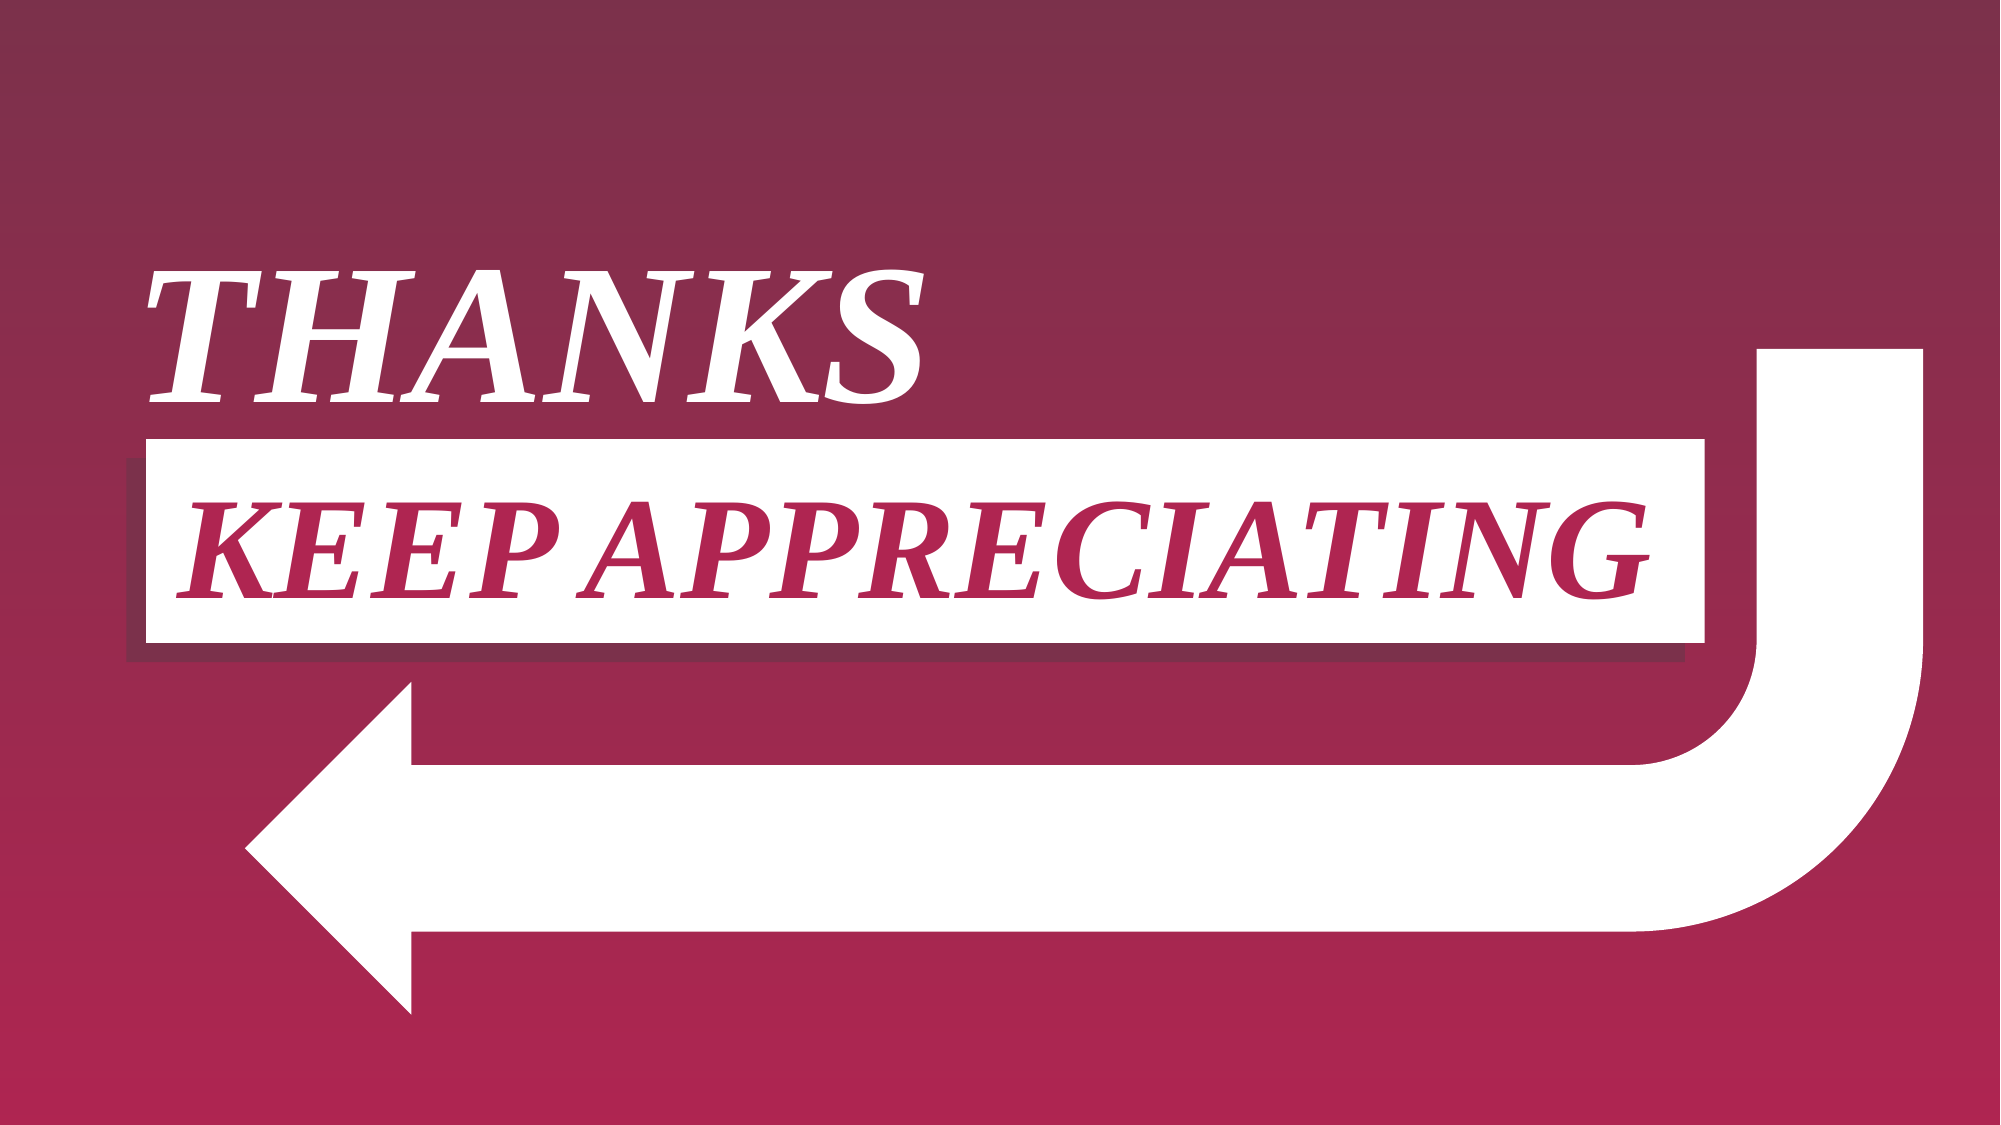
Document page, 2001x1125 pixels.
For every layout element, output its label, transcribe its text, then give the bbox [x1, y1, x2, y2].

text_box THANKS [118, 194, 950, 450]
text_box [145, 438, 1706, 644]
text_box [125, 457, 1686, 663]
text_box KEEP APPRECIATING [162, 445, 1669, 636]
text_box [243, 347, 1925, 1018]
